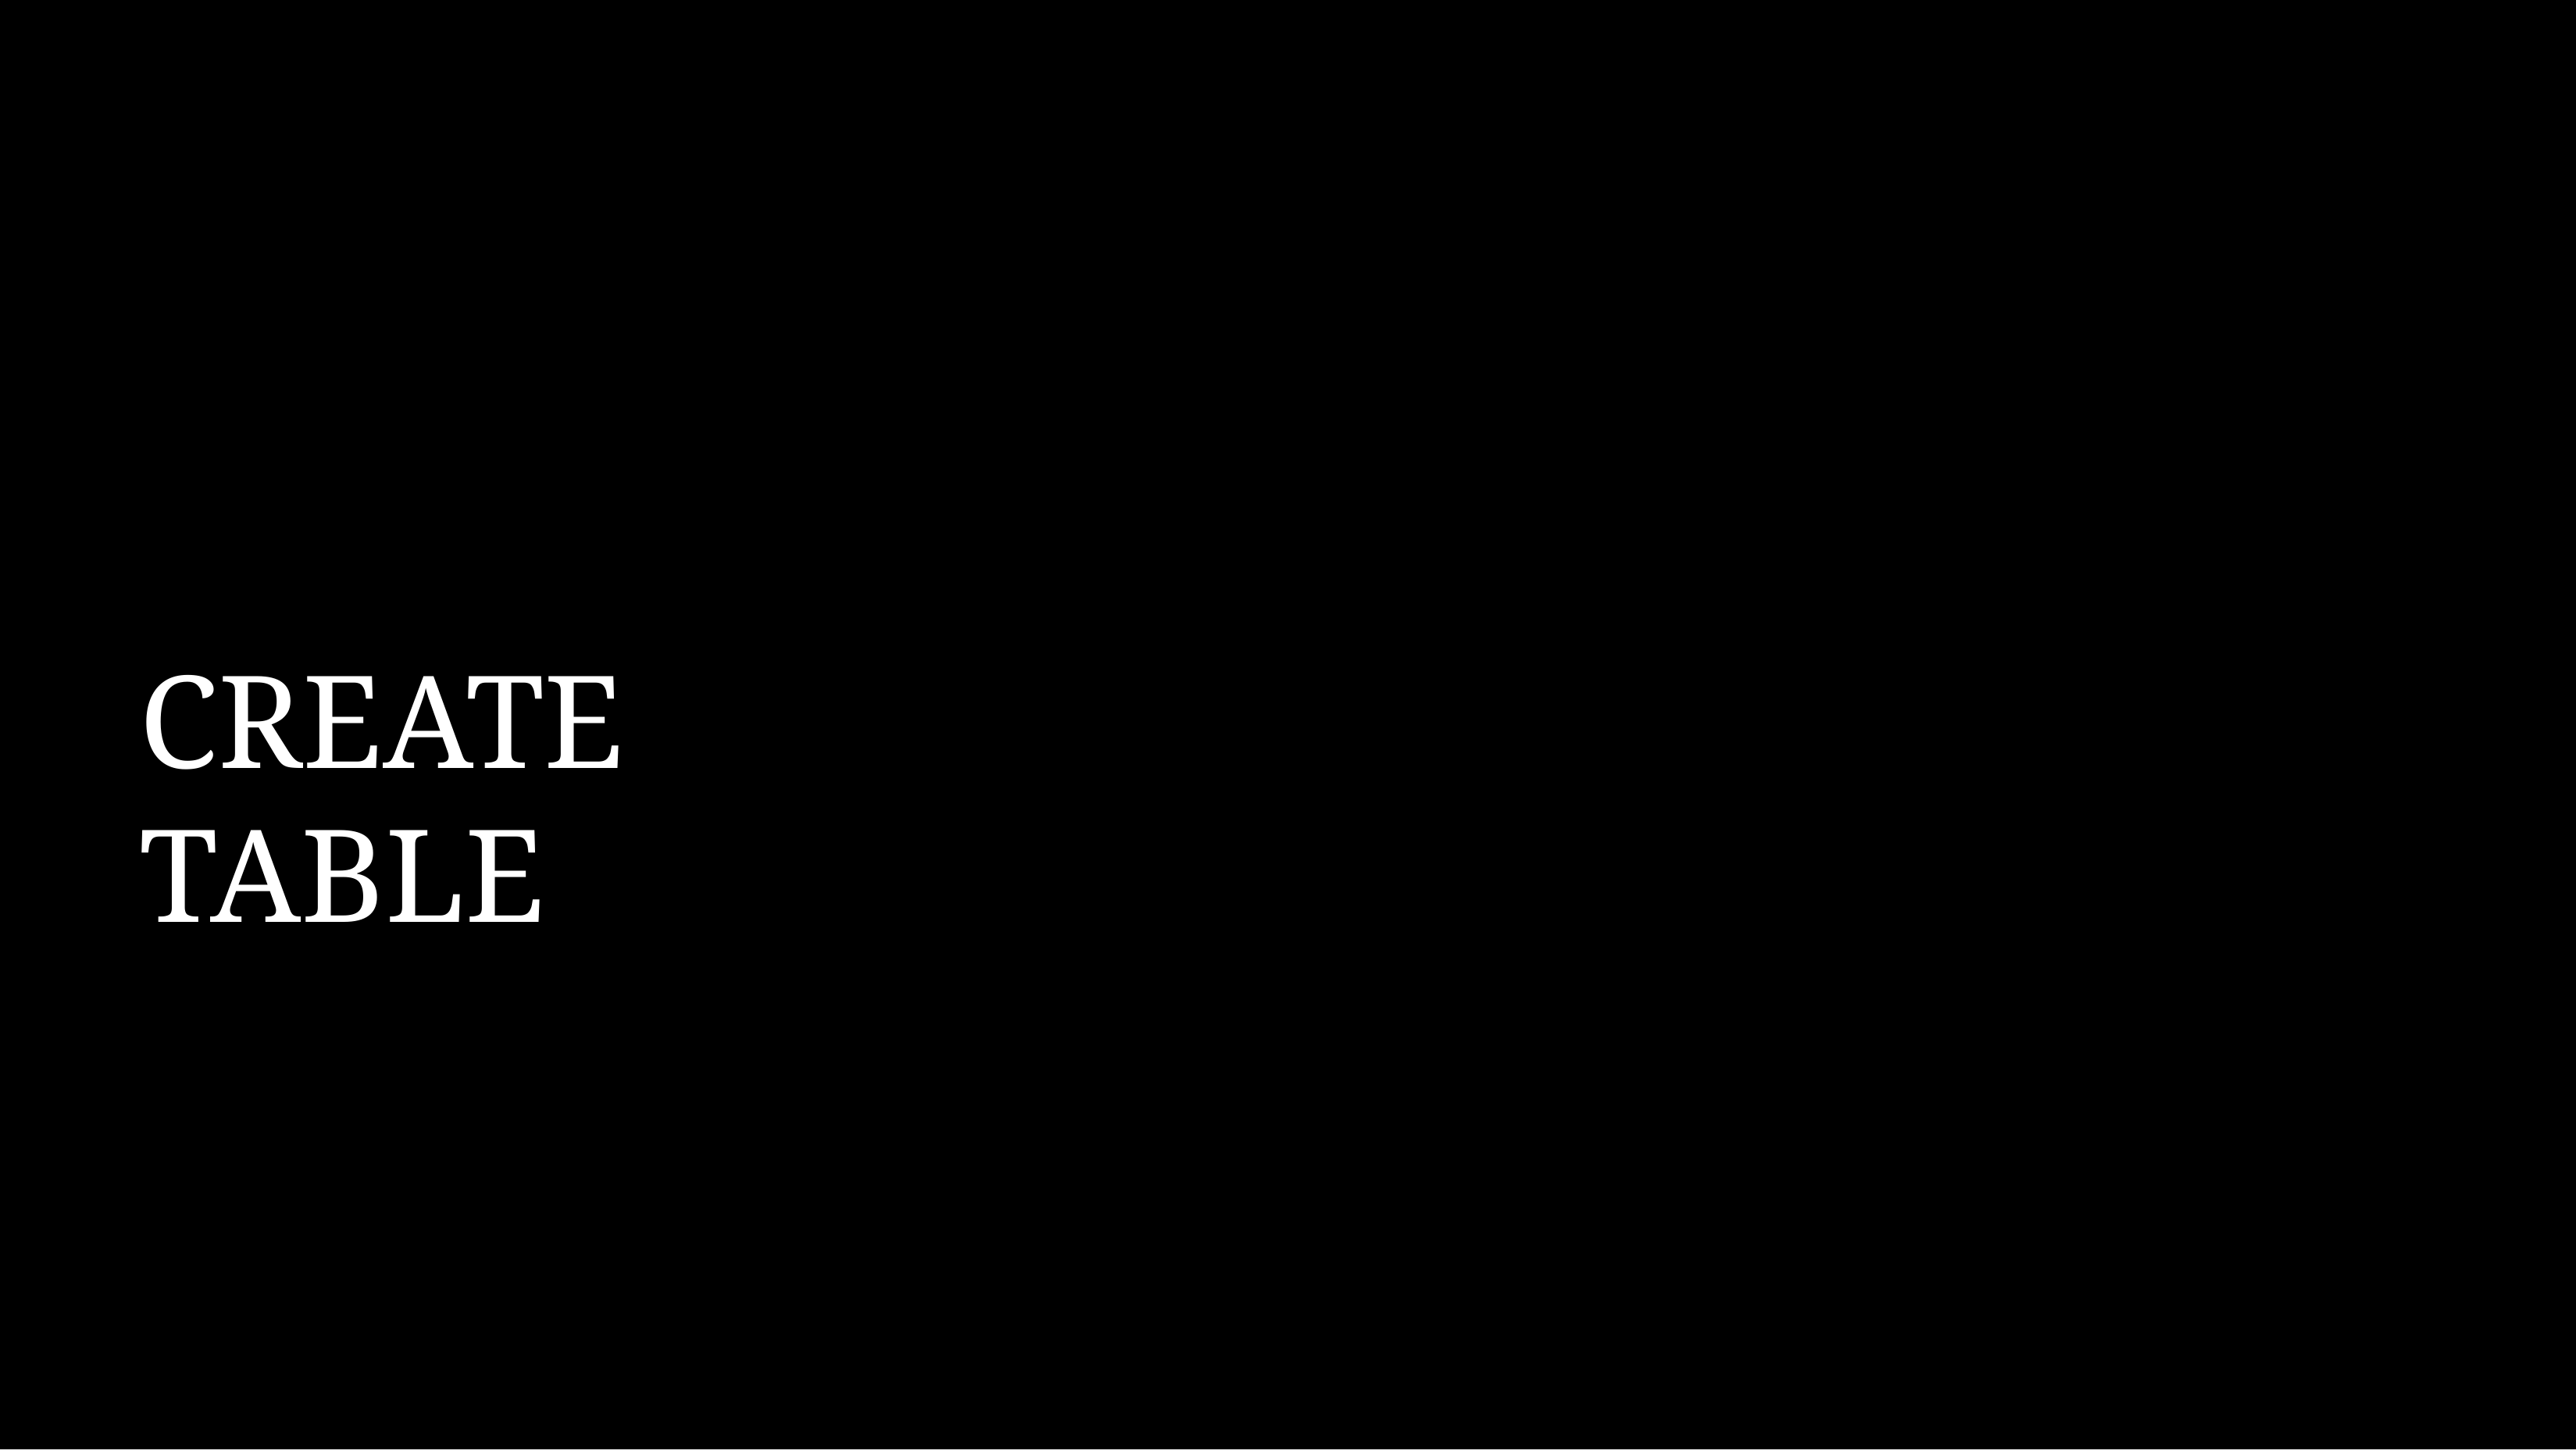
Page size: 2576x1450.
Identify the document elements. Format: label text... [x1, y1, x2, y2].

title CREATE TABLE [137, 638, 915, 948]
